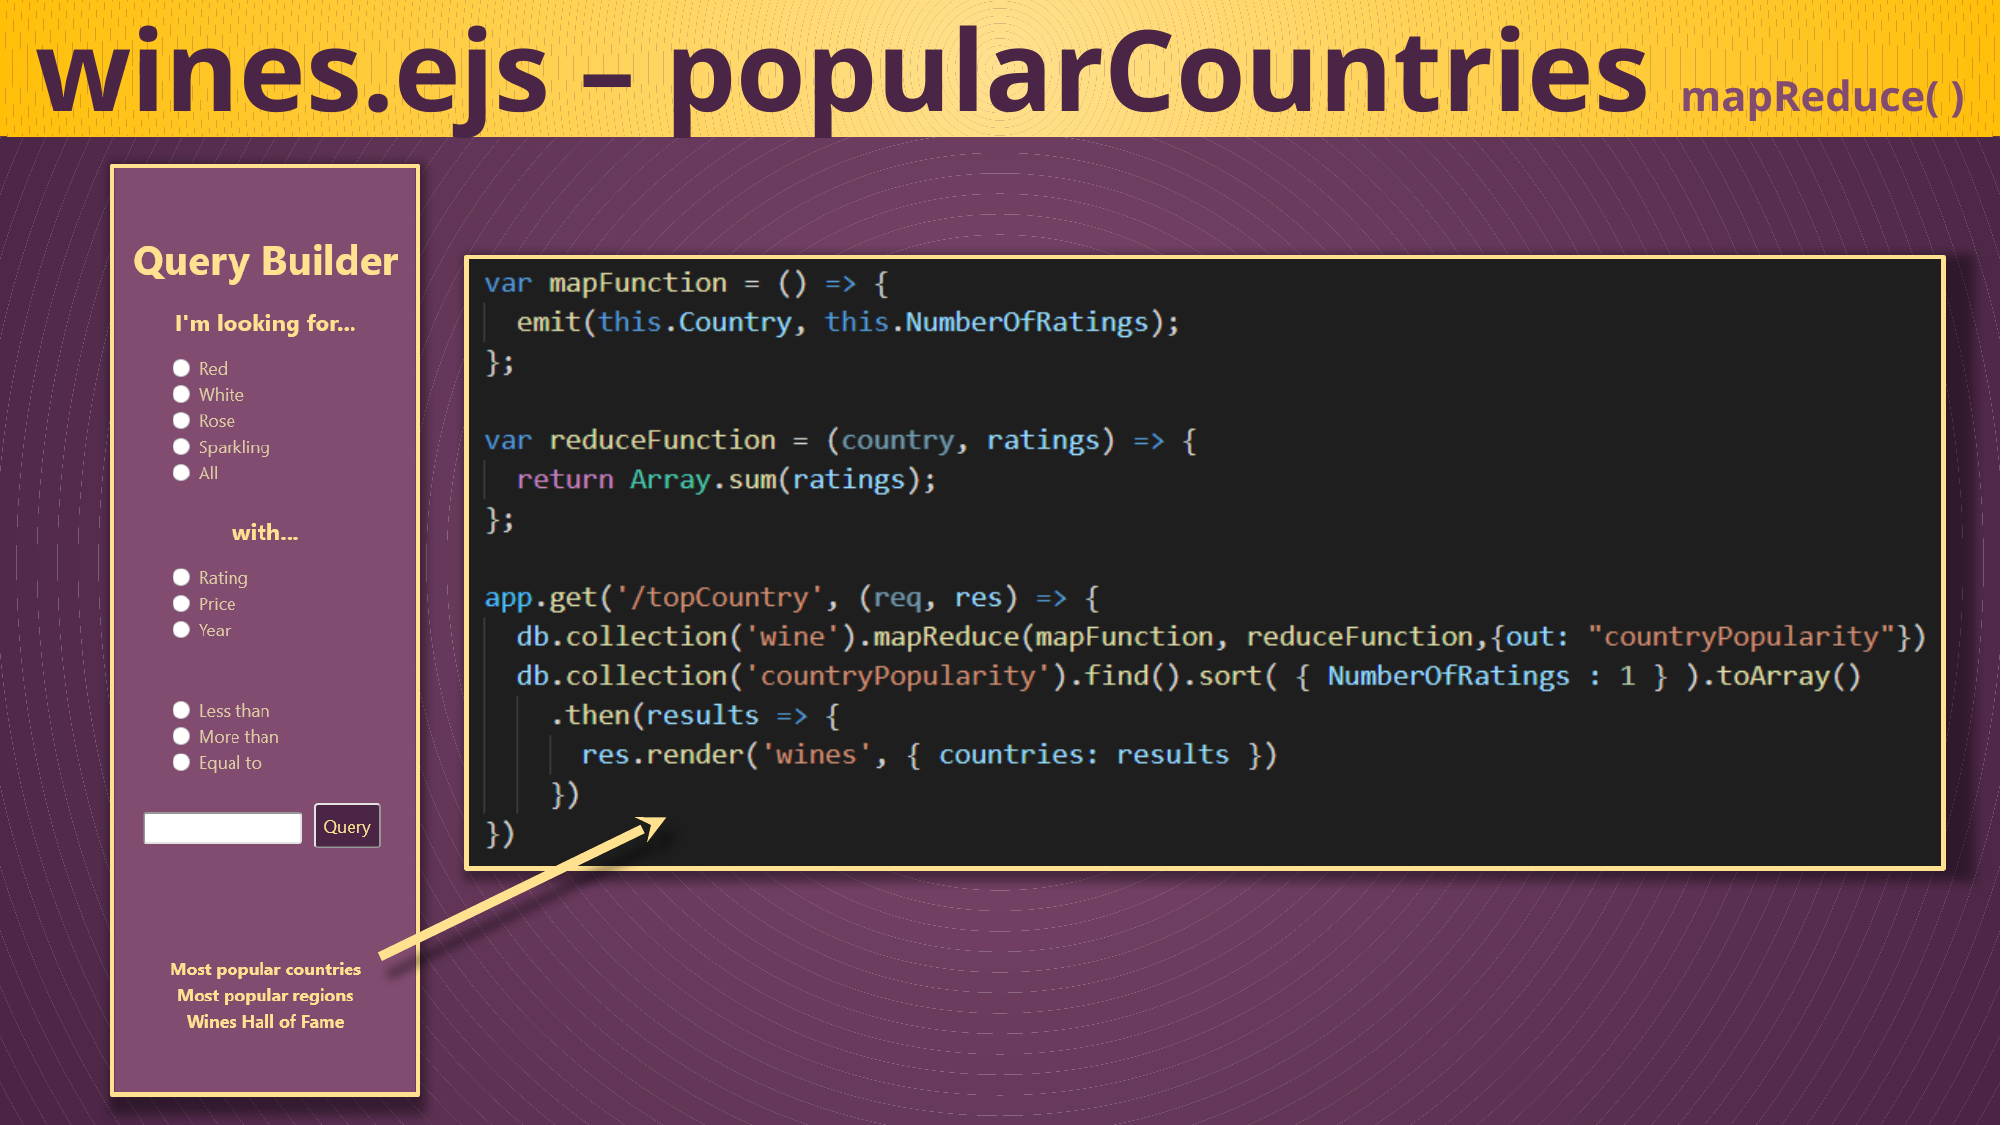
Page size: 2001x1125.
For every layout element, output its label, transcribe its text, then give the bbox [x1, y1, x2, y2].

picture [113, 167, 416, 1093]
text_box wines.ejs – popularCountries mapReduce( ) [0, 0, 2000, 142]
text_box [379, 258, 1942, 957]
